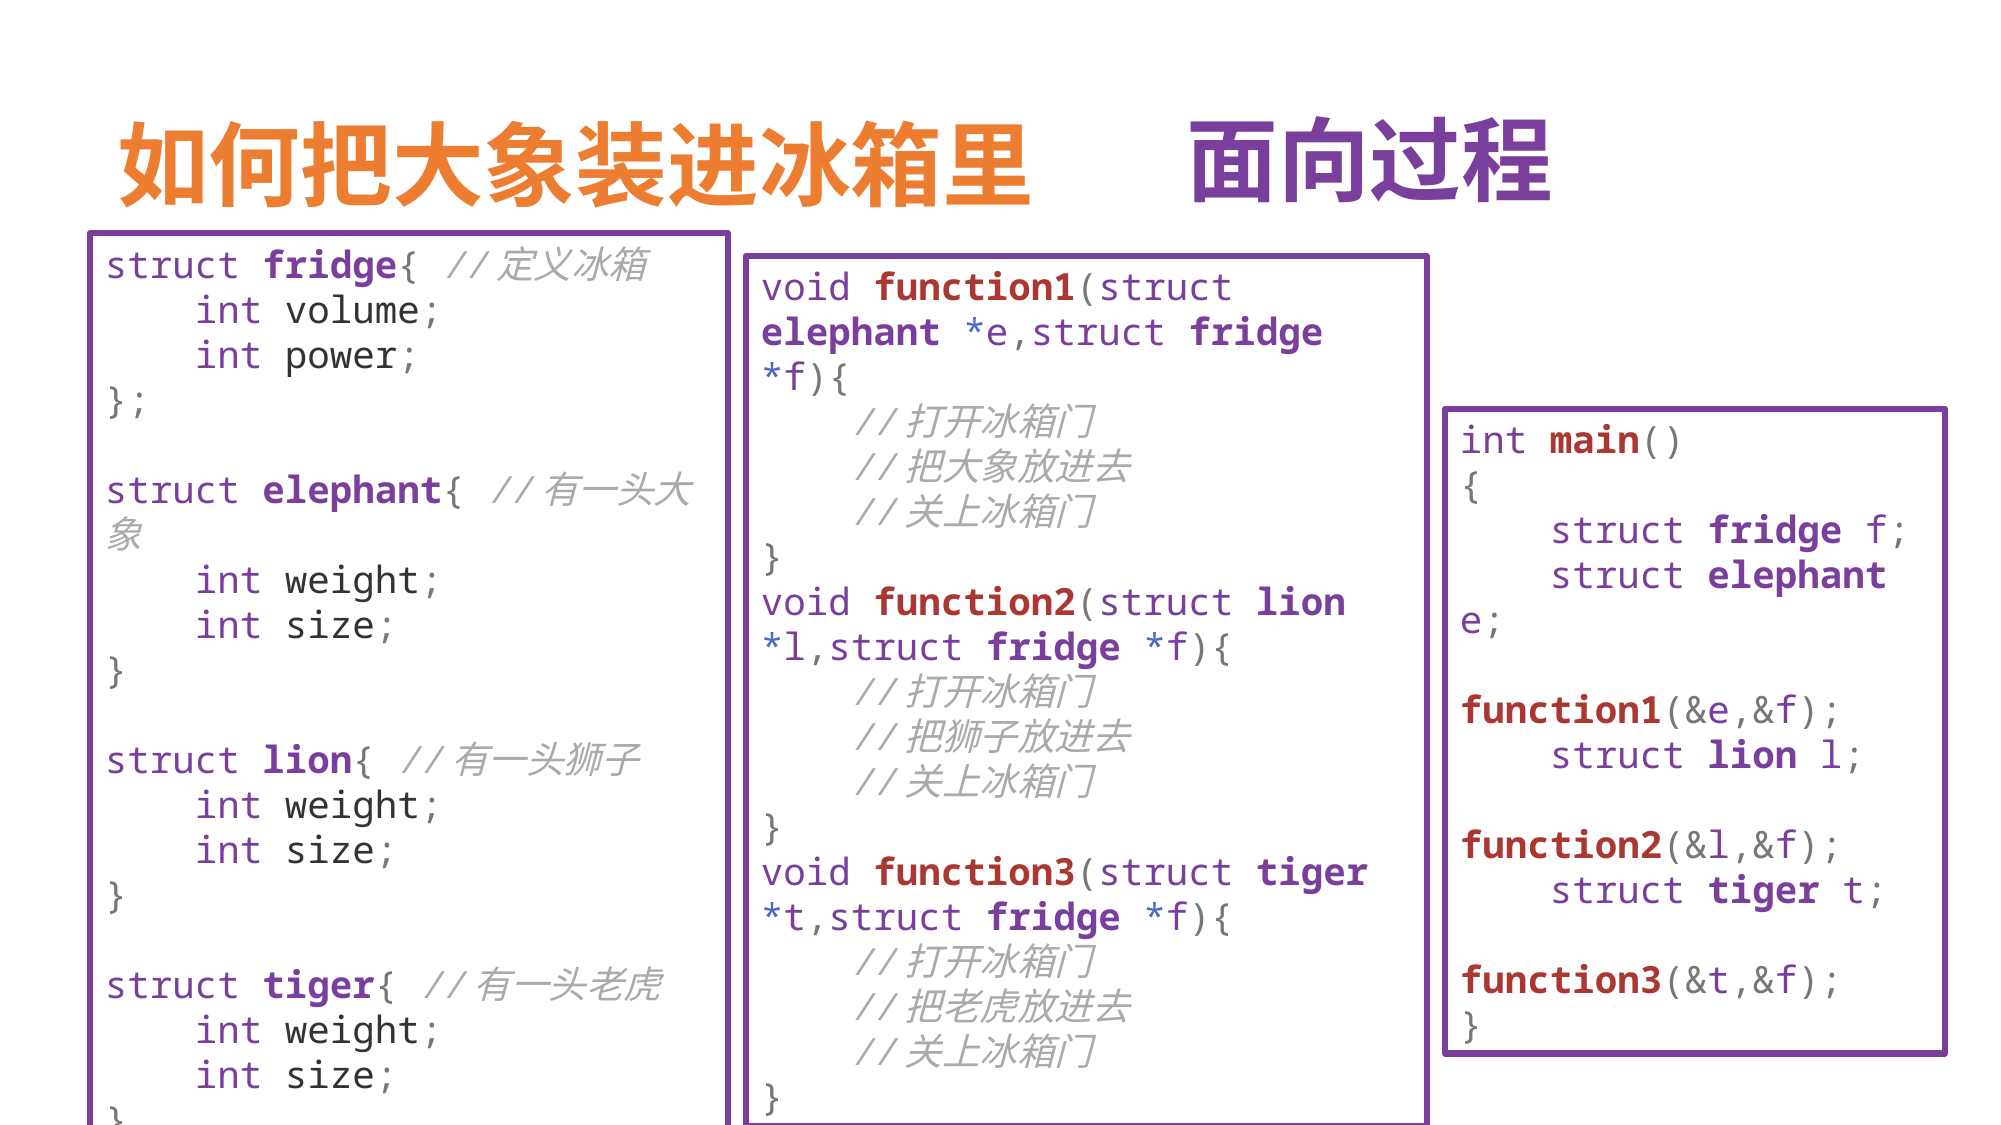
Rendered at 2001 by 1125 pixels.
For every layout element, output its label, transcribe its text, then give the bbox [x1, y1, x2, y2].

title 如何把大象装进冰箱里 [102, 61, 1828, 279]
text_box void function1(struct elephant *e,struct fridge *f){ //打开冰箱门 //把大象放进去 //关上冰箱门 } void function2(struct lion *l,struct fridge *f){ //打开冰箱门 //把狮子放进去 //关上冰箱门 } void function3(struct tiger *t,struct fridge *f){ //打开冰箱门 //把老虎放进去 //关上冰箱门 } [746, 255, 1427, 1125]
text_box int main() { struct fridge f; struct elephant e; function1(&e,&f); struct lion l; function2(&l,&f); struct tiger t; function3(&t,&f); } [1444, 408, 1945, 1054]
text_box struct fridge{ //定义冰箱 int volume; int power; }; struct elephant{ //有一头大象 int weight; int size; } struct lion{ //有一头狮子 int weight; int size; } struct tiger{ //有一头老虎 int weight; int size; } [90, 233, 728, 1125]
text_box 面向过程 [1118, 95, 1622, 221]
